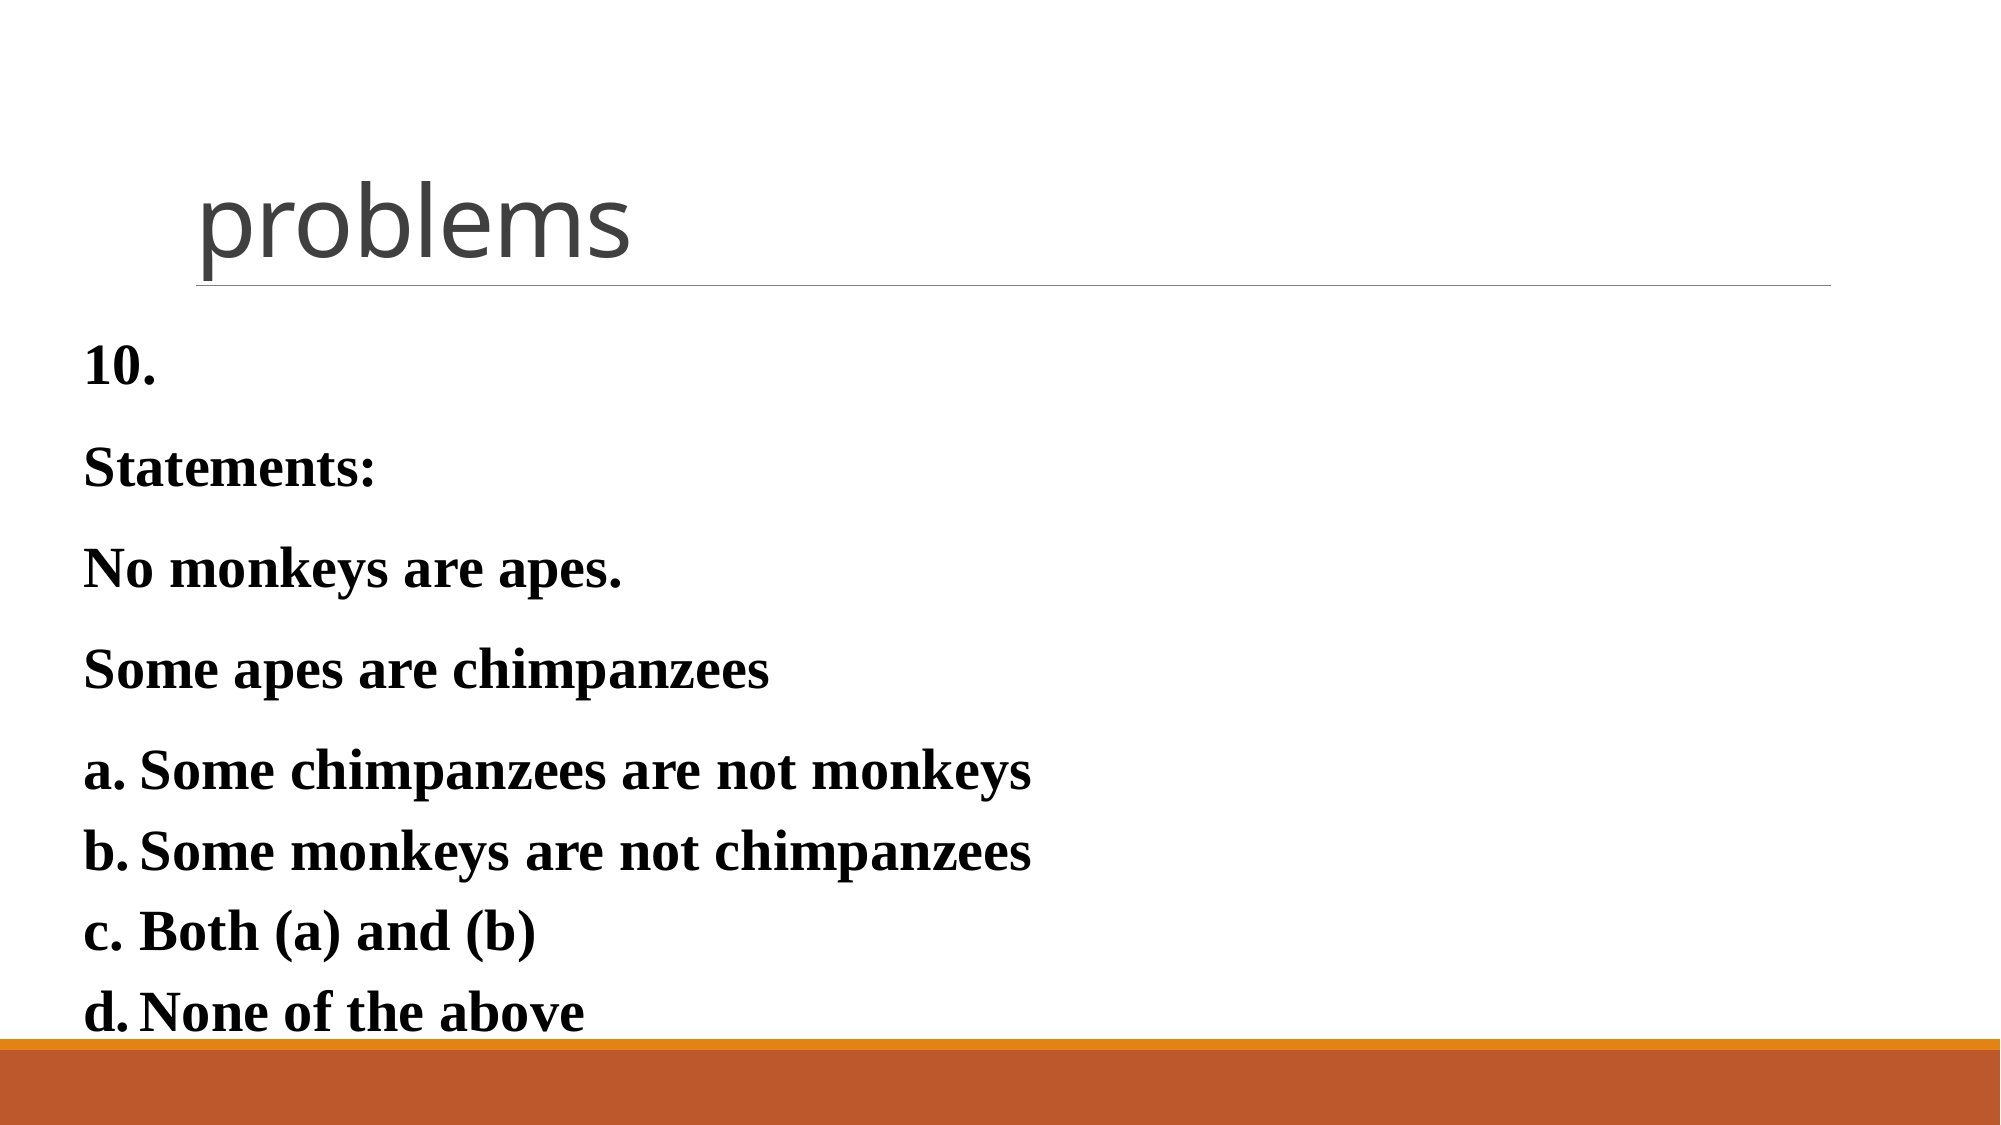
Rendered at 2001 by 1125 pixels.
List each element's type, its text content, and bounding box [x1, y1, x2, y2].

title problems [180, 47, 1830, 285]
text_box 10. Statements: No monkeys are apes. Some apes are chimpanzees Some chimpanzees are not monkeys Some monkeys are not chimpanzees Both (a) and (b) None of the above [68, 308, 1069, 1051]
